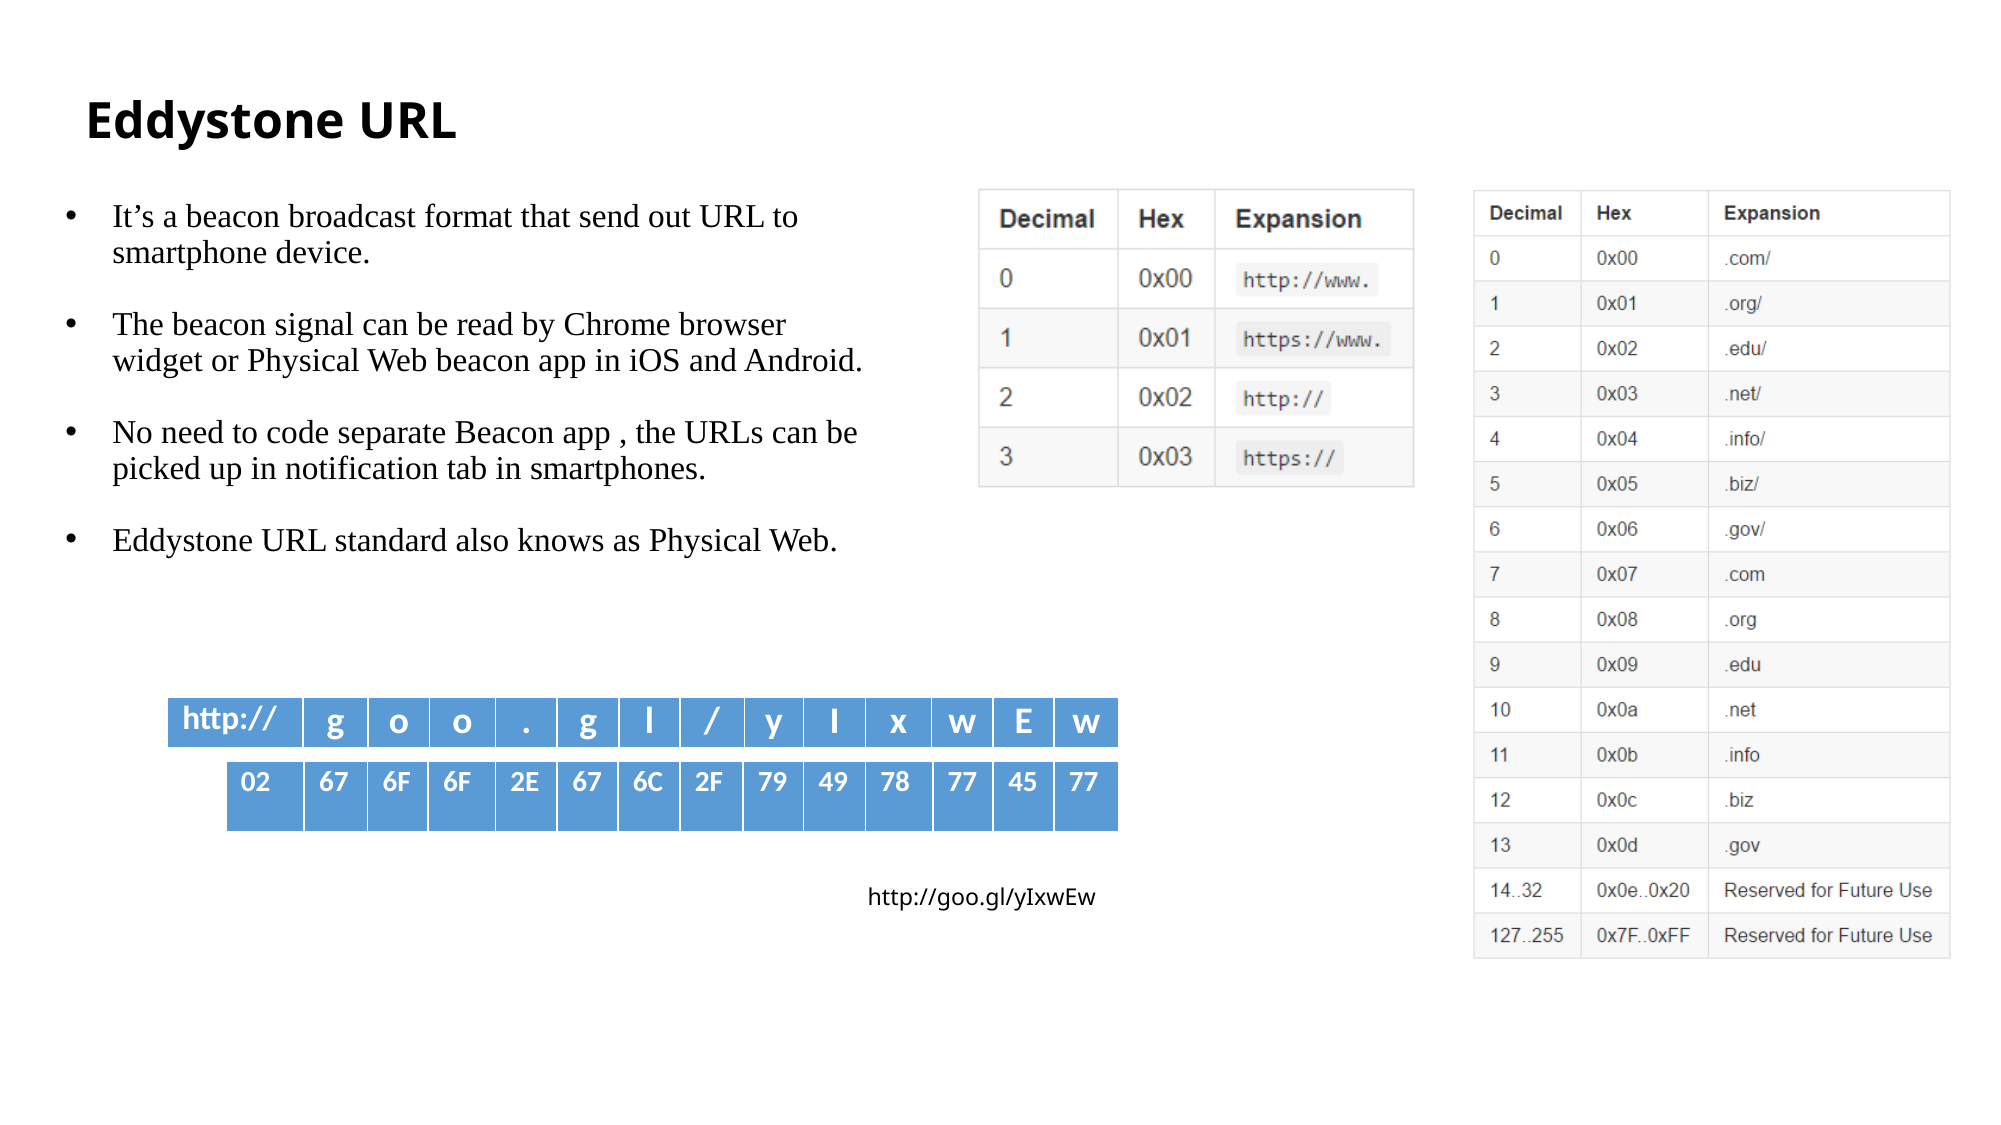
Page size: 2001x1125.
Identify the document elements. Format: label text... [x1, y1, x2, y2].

table_header y [745, 698, 803, 747]
table_header 45 [994, 762, 1053, 831]
table_header E [994, 698, 1053, 747]
table_header / [681, 698, 744, 747]
table_header 77 [934, 762, 992, 831]
table_header w [1055, 698, 1118, 747]
table_header g [304, 698, 367, 747]
table_header w [932, 698, 992, 747]
table_header 67 [305, 762, 367, 831]
table_header o [430, 698, 495, 747]
table_header 2E [496, 762, 556, 831]
table_header 6C [619, 762, 679, 831]
table_header http:// [168, 698, 302, 747]
table_header 6F [429, 762, 495, 831]
table_header 79 [744, 762, 803, 831]
text_box http://goo.gl/yIxwEw [852, 862, 1119, 931]
table_header 6F [368, 762, 427, 831]
table_header g [558, 698, 618, 747]
picture [969, 178, 1424, 497]
table_header 2F [681, 762, 742, 831]
table_header 49 [804, 762, 865, 831]
table_header 02 [227, 762, 303, 831]
text_box It’s a beacon broadcast format that send out URL to smartphone device. The beacon signal can be read by Chrome browser widget or Physical Web beacon app in iOS and Android. No need to code separate Beacon app , the URLs can be picked up in notification tab in smartphones. Eddystone URL standard also knows as Physical Web. [50, 249, 896, 545]
text_box [70, 237, 742, 249]
table_header l [620, 698, 679, 747]
table_header I [804, 698, 865, 747]
table_header 78 [866, 762, 932, 831]
table_header 67 [558, 762, 617, 831]
table_header x [866, 698, 931, 747]
table_header 77 [1055, 762, 1118, 831]
title Eddystone URL [70, 39, 742, 205]
table_header . [496, 698, 556, 747]
table_header o [369, 698, 429, 747]
picture [1470, 183, 1959, 966]
